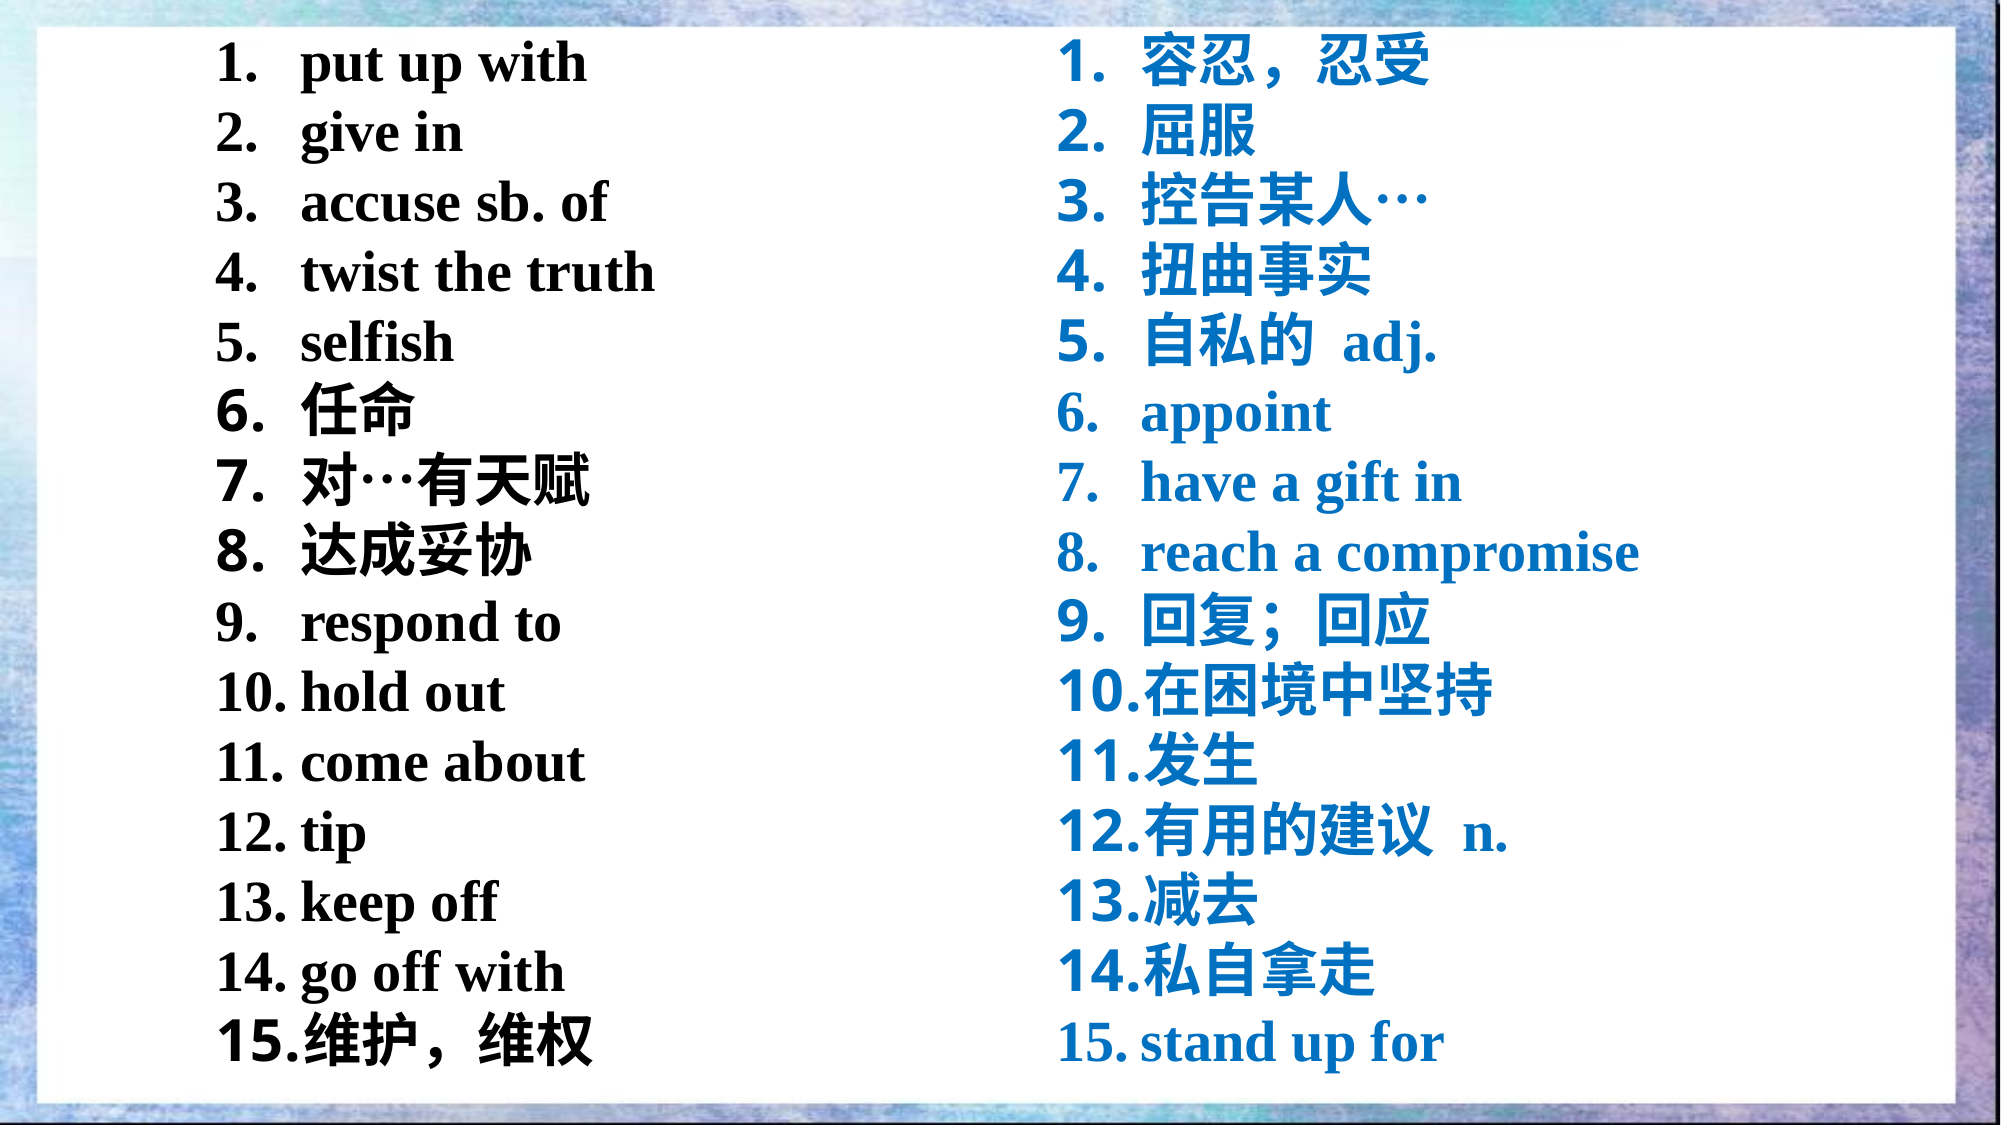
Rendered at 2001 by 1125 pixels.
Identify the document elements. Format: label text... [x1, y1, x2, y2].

text_box 容忍，忍受 屈服 控告某人… 扭曲事实 自私的 adj. appoint have a gift in reach a compromise 回复；回应 在困境中坚持 发生 有用的建议 n. 减去 私自拿走 stand up for [1041, 16, 1723, 1081]
text_box put up with give in accuse sb. of twist the truth selfish 任命 对…有天赋 达成妥协 respond to hold out come about tip keep off go off with 维护，维权 [200, 16, 726, 1081]
picture [0, 0, 2001, 1125]
